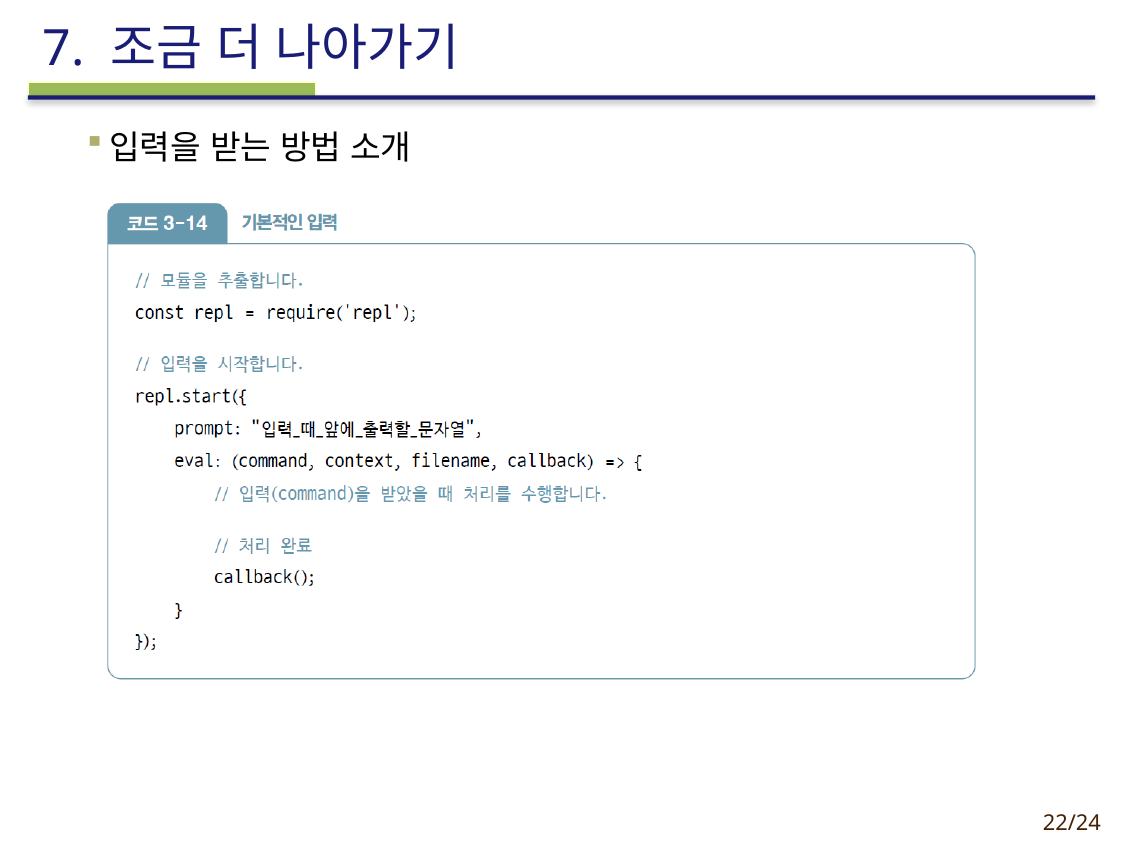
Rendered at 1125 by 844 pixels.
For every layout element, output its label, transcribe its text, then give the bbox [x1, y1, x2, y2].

picture [101, 197, 980, 684]
list 입력을 받는 방법 소개 [28, 114, 1097, 818]
title 7. 조금 더 나아가기 [27, 10, 958, 82]
